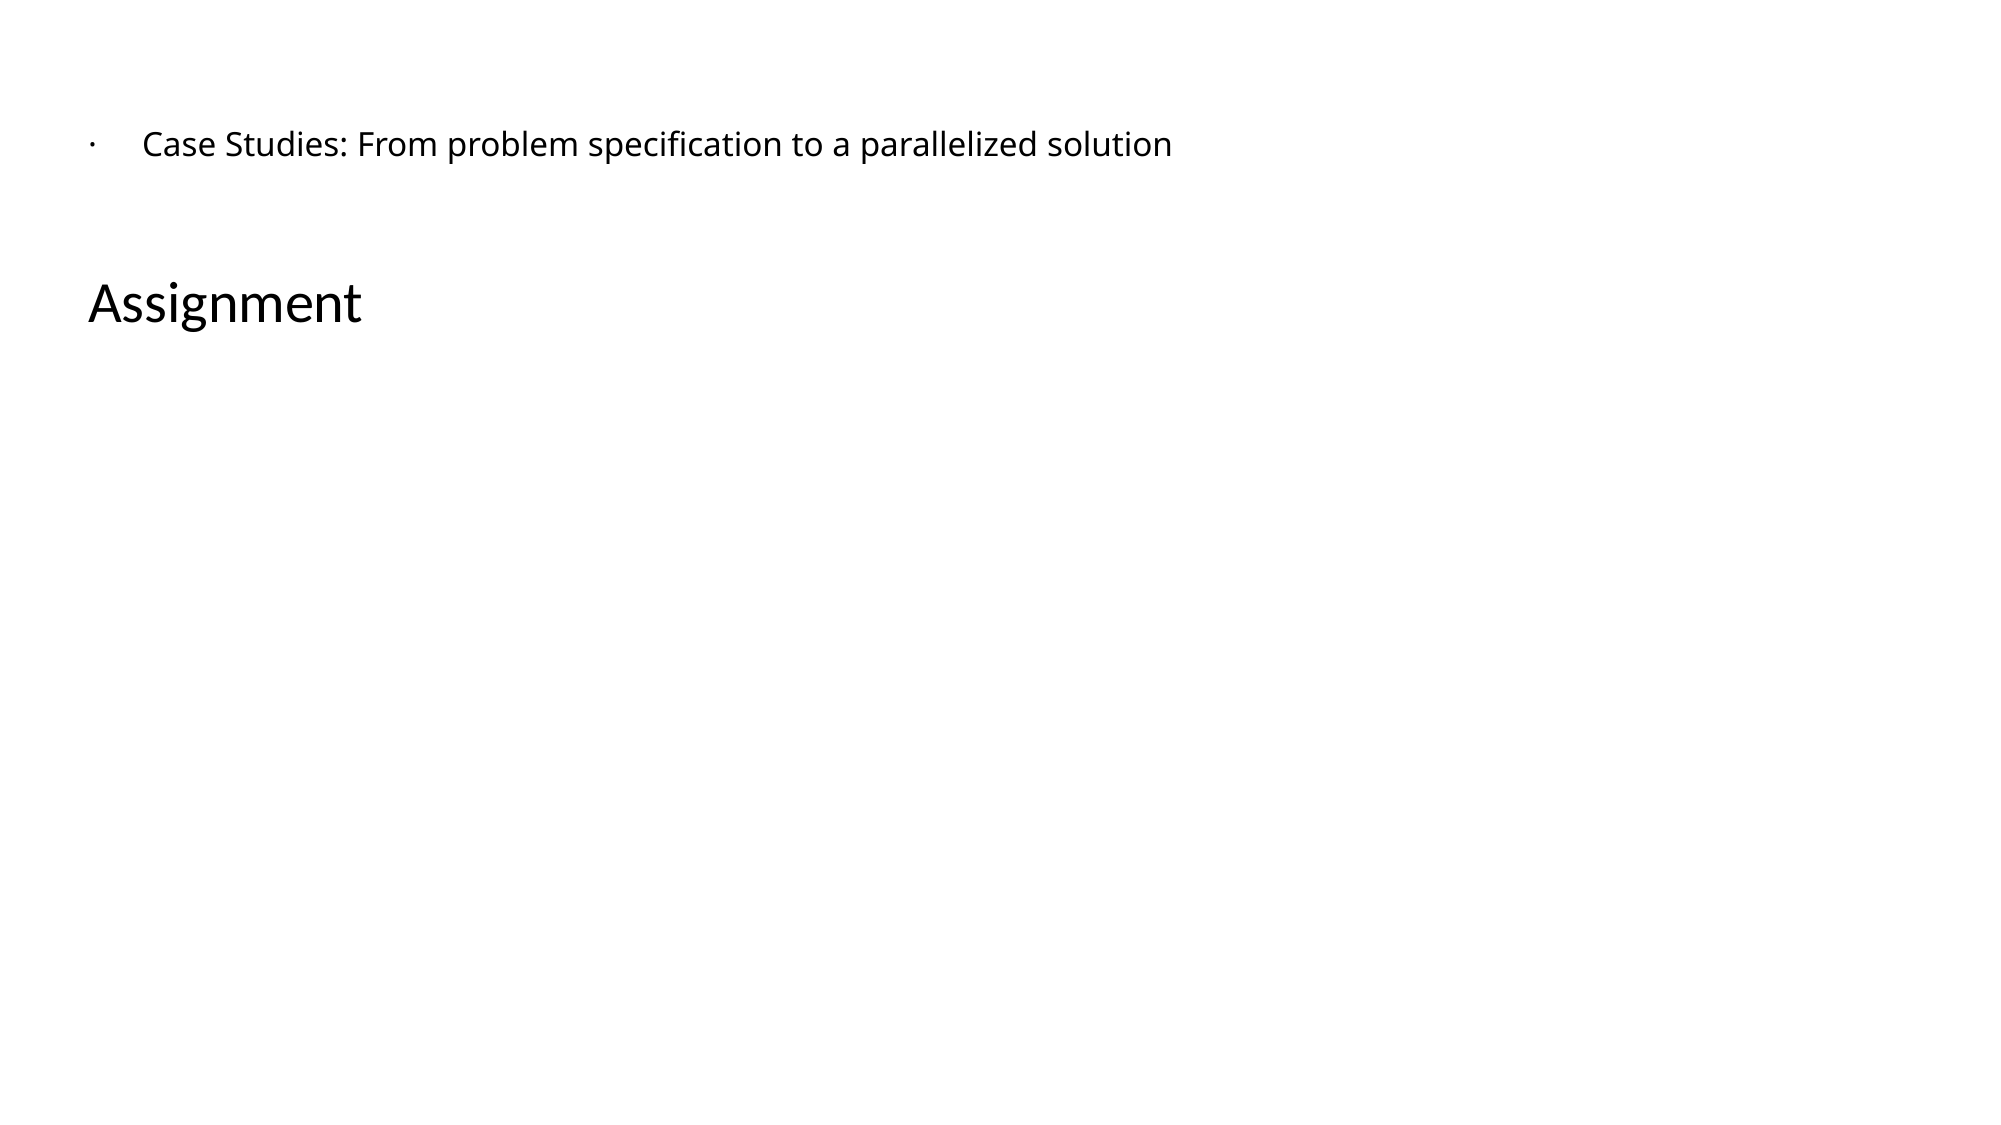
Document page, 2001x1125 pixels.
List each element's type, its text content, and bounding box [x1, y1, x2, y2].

title · Case Studies: From problem specification to a parallelized solution [68, 97, 1932, 223]
list Assignment [68, 252, 1932, 1000]
